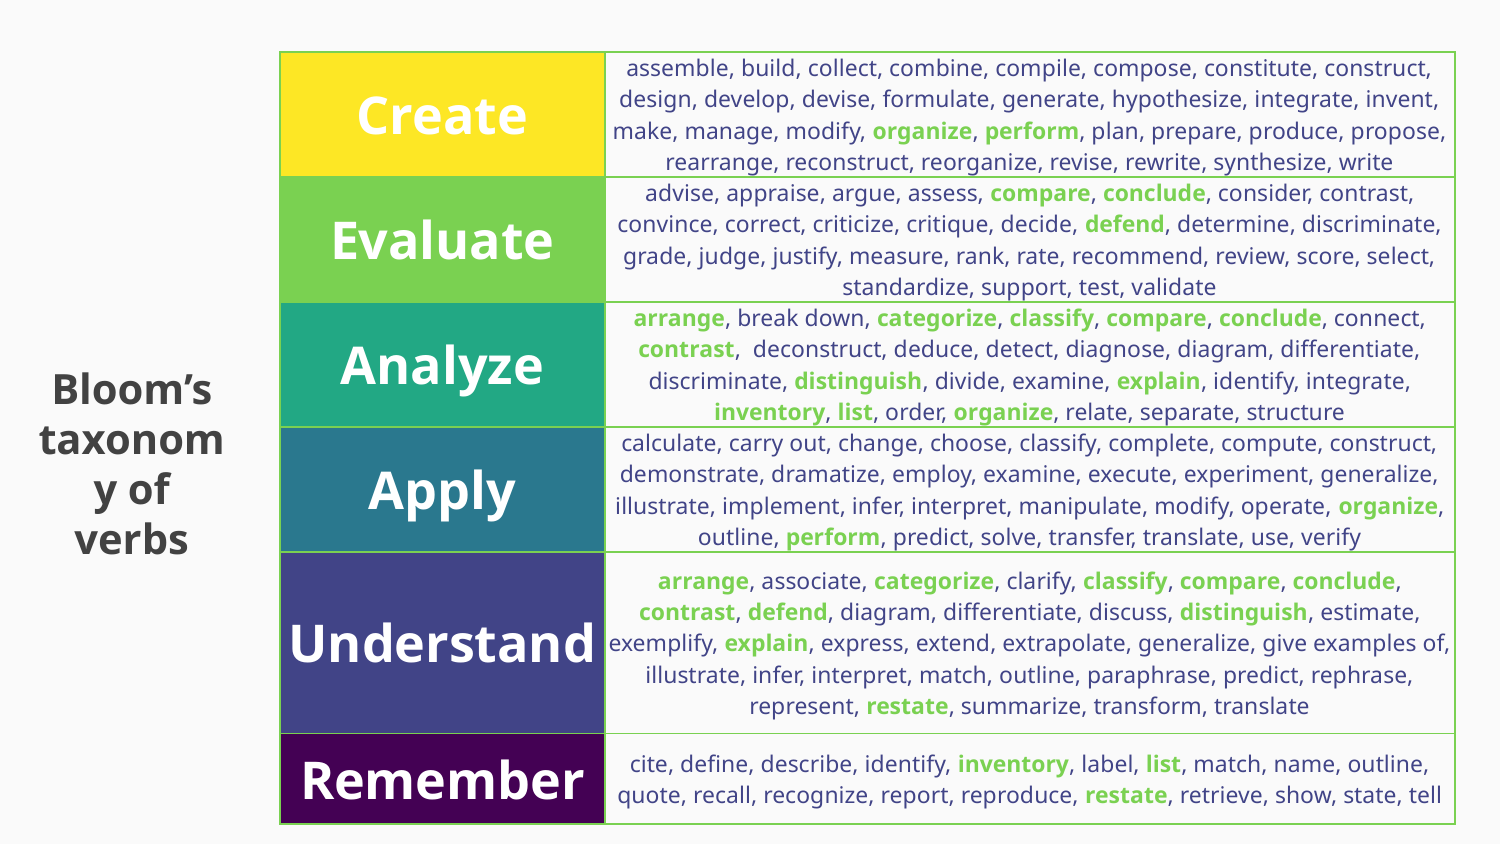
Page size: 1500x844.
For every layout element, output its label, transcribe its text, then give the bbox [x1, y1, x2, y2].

table_cell arrange, break down, categorize, classify, compare, conclude, connect, contrast, deconstruct, deduce, detect, diagnose, diagram, differentiate, discriminate, distinguish, divide, examine, explain, identify, integrate, inventory, list, order, organize, relate, separate, structure [606, 303, 1454, 426]
table_cell Remember [281, 734, 604, 823]
table_cell Analyze [281, 303, 604, 426]
table_cell calculate, carry out, change, choose, classify, complete, compute, construct, demonstrate, dramatize, employ, examine, execute, experiment, generalize, illustrate, implement, infer, interpret, manipulate, modify, operate, organize, outline, perform, predict, solve, transfer, translate, use, verify [606, 428, 1454, 551]
table_cell cite, define, describe, identify, inventory, label, list, match, name, outline, quote, recall, recognize, report, reproduce, restate, retrieve, show, state, tell [606, 734, 1454, 823]
table_cell Evaluate [281, 178, 604, 301]
table_header assemble, build, collect, combine, compile, compose, constitute, construct, design, develop, devise, formulate, generate, hypothesize, integrate, invent, make, manage, modify, organize, perform, plan, prepare, produce, propose, rearrange, reconstruct, reorganize, revise, rewrite, synthesize, write [606, 53, 1454, 176]
table_cell Apply [281, 428, 604, 551]
title Bloom’s taxonomy of verbs [22, 351, 241, 539]
table_cell Understand [281, 553, 604, 733]
table_header Create [281, 53, 604, 176]
table_cell advise, appraise, argue, assess, compare, conclude, consider, contrast, convince, correct, criticize, critique, decide, defend, determine, discriminate, grade, judge, justify, measure, rank, rate, recommend, review, score, select, standardize, support, test, validate [606, 178, 1454, 301]
table_cell arrange, associate, categorize, clarify, classify, compare, conclude, contrast, defend, diagram, differentiate, discuss, distinguish, estimate, exemplify, explain, express, extend, extrapolate, generalize, give examples of, illustrate, infer, interpret, match, outline, paraphrase, predict, rephrase, represent, restate, summarize, transform, translate [606, 553, 1454, 733]
